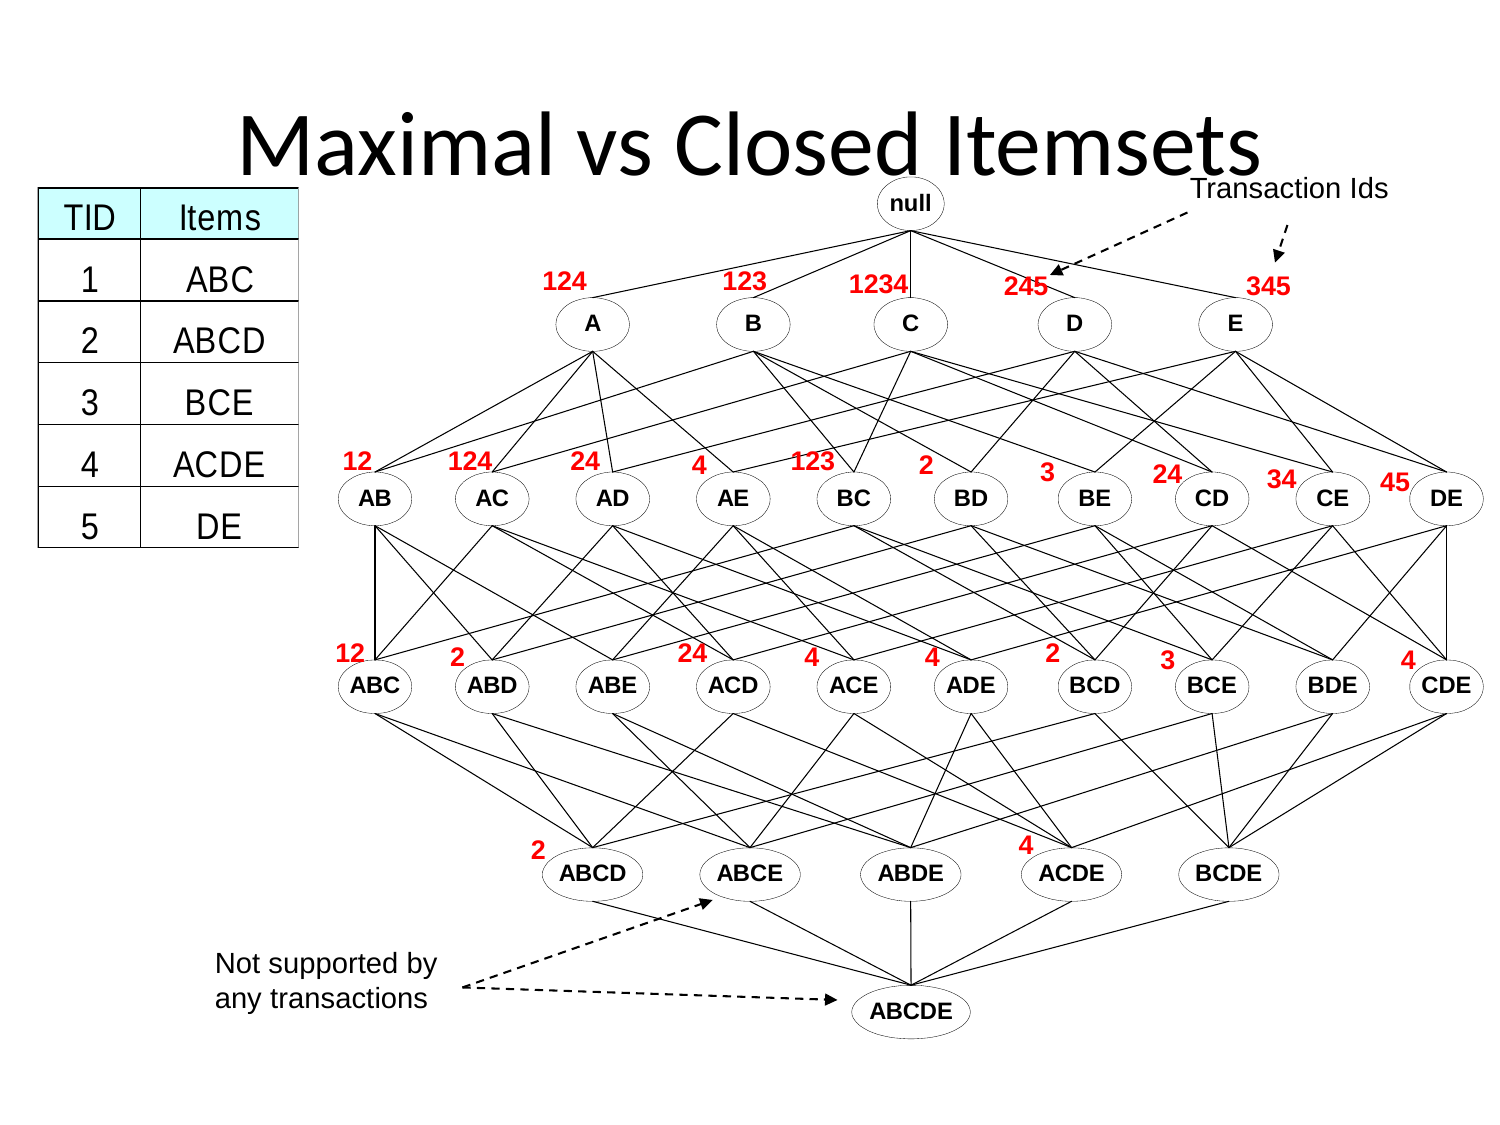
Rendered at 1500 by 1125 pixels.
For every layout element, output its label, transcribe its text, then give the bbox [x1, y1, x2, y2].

title Maximal vs Closed Itemsets [75, 45, 1425, 185]
text_box Not supported by any transactions [199, 937, 294, 1023]
text_box Transaction Ids [1175, 162, 1425, 173]
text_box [299, 174, 1487, 1043]
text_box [37, 187, 294, 550]
